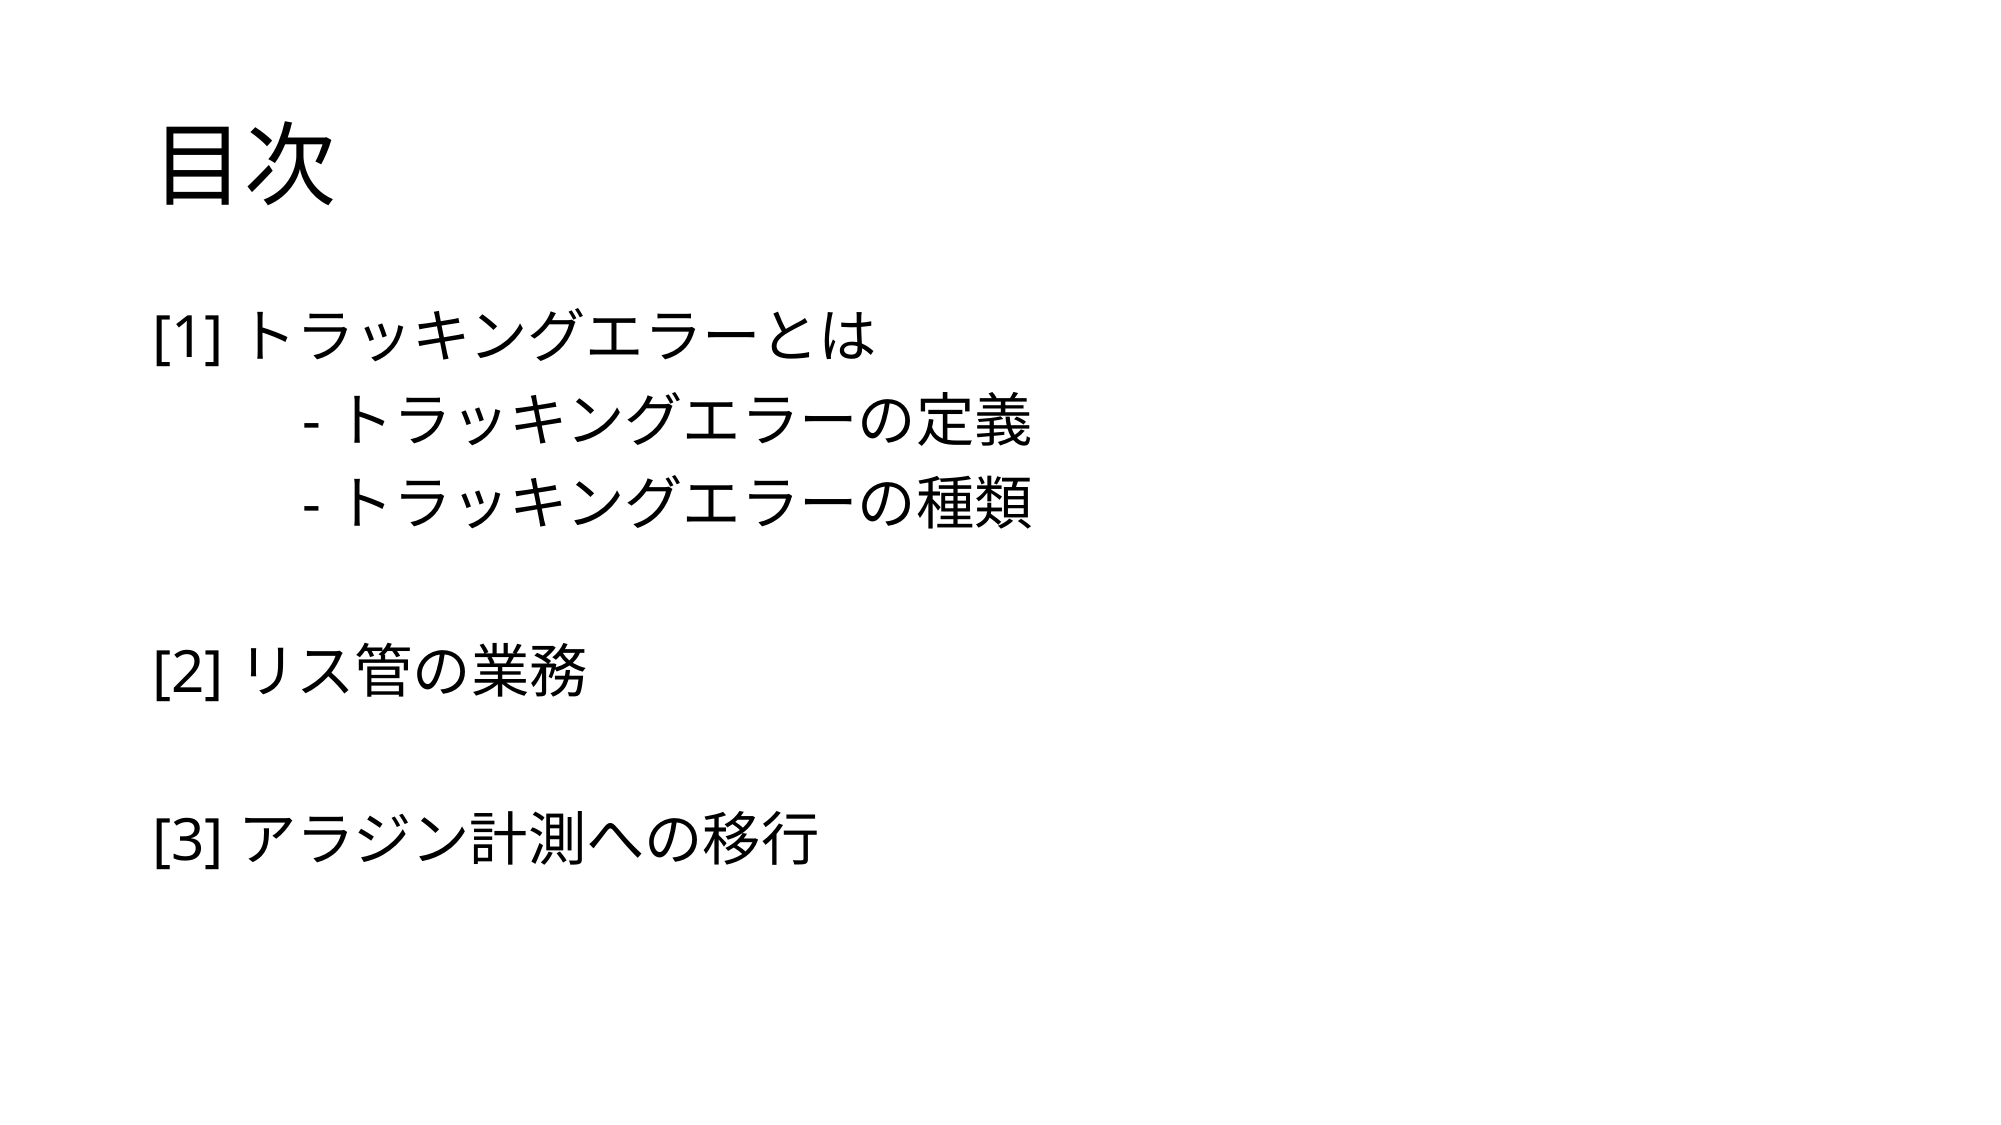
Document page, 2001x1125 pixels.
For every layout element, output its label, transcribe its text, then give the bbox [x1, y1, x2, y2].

title 目次 [137, 59, 1863, 278]
list [1]トラッキングエラーとは -トラッキングエラーの定義 -トラッキングエラーの種類 [2]リス管の業務 [3]アラジン計測への移行 [137, 299, 1863, 1014]
